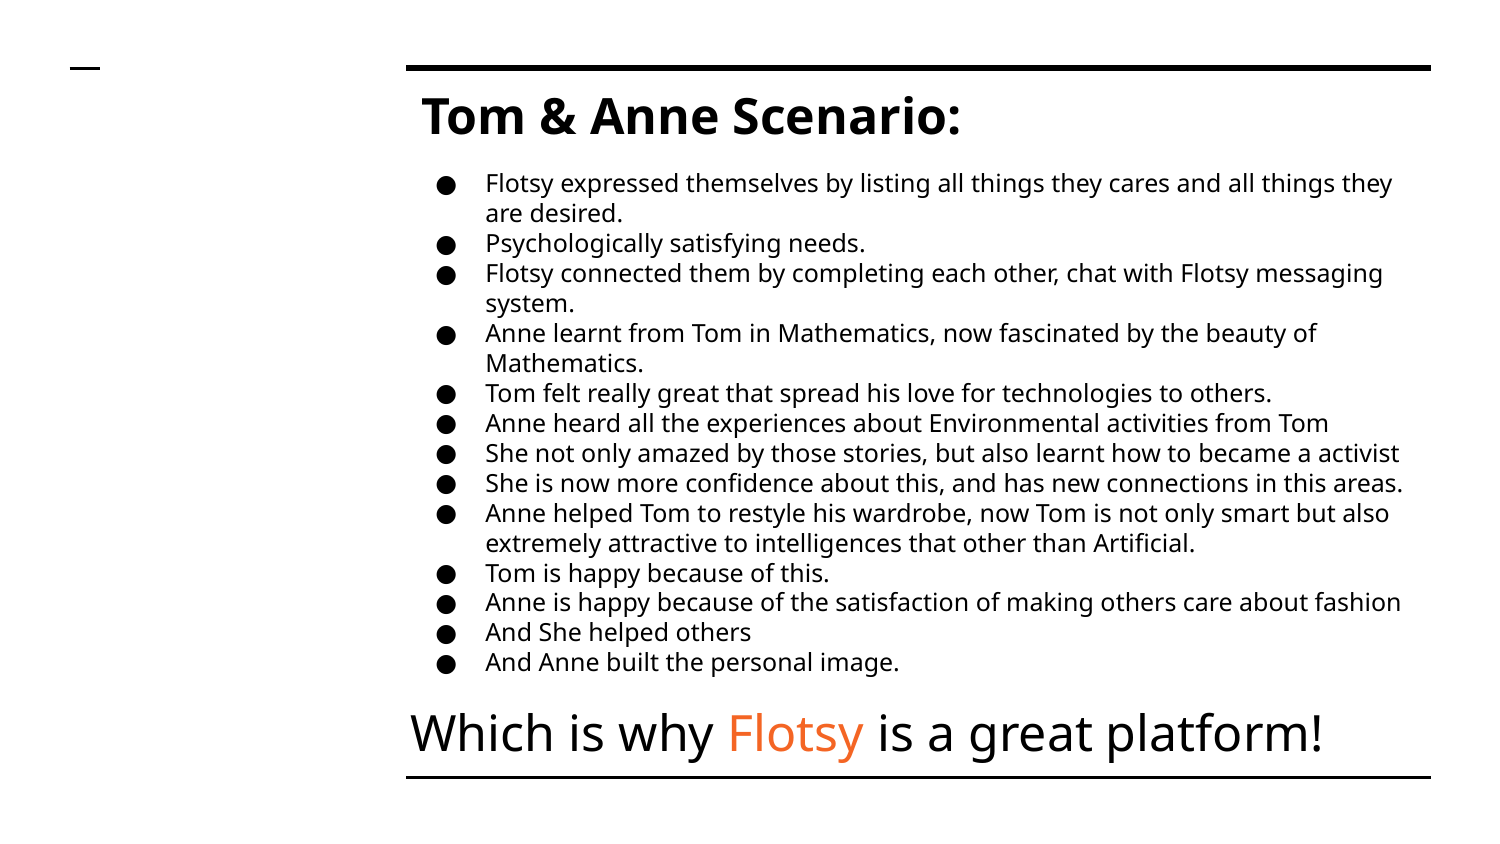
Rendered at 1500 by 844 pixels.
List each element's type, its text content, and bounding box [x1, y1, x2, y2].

title Tom & Anne Scenario: [406, 69, 1444, 174]
list Flotsy expressed themselves by listing all things they cares and all things they are desired. Psychologically satisfying needs. Flotsy connected them by completing each other, chat with Flotsy messaging system. Anne learnt from Tom in Mathematics, now fascinated by the beauty of Mathematics. Tom felt really great that spread his love for technologies to others. Anne heard all the experiences about Environmental activities from Tom She not only amazed by those stories, but also learnt how to became a activist She is now more confidence about this, and has new connections in this areas. Anne helped Tom to restyle his wardrobe, now Tom is not only smart but also extremely attractive to intelligences that other than Artificial. Tom is happy because of this. Anne is happy because of the satisfaction of making others care about fashion And She helped others And Anne built the personal image. Which is why Flotsy is a great platform! [395, 152, 1433, 755]
